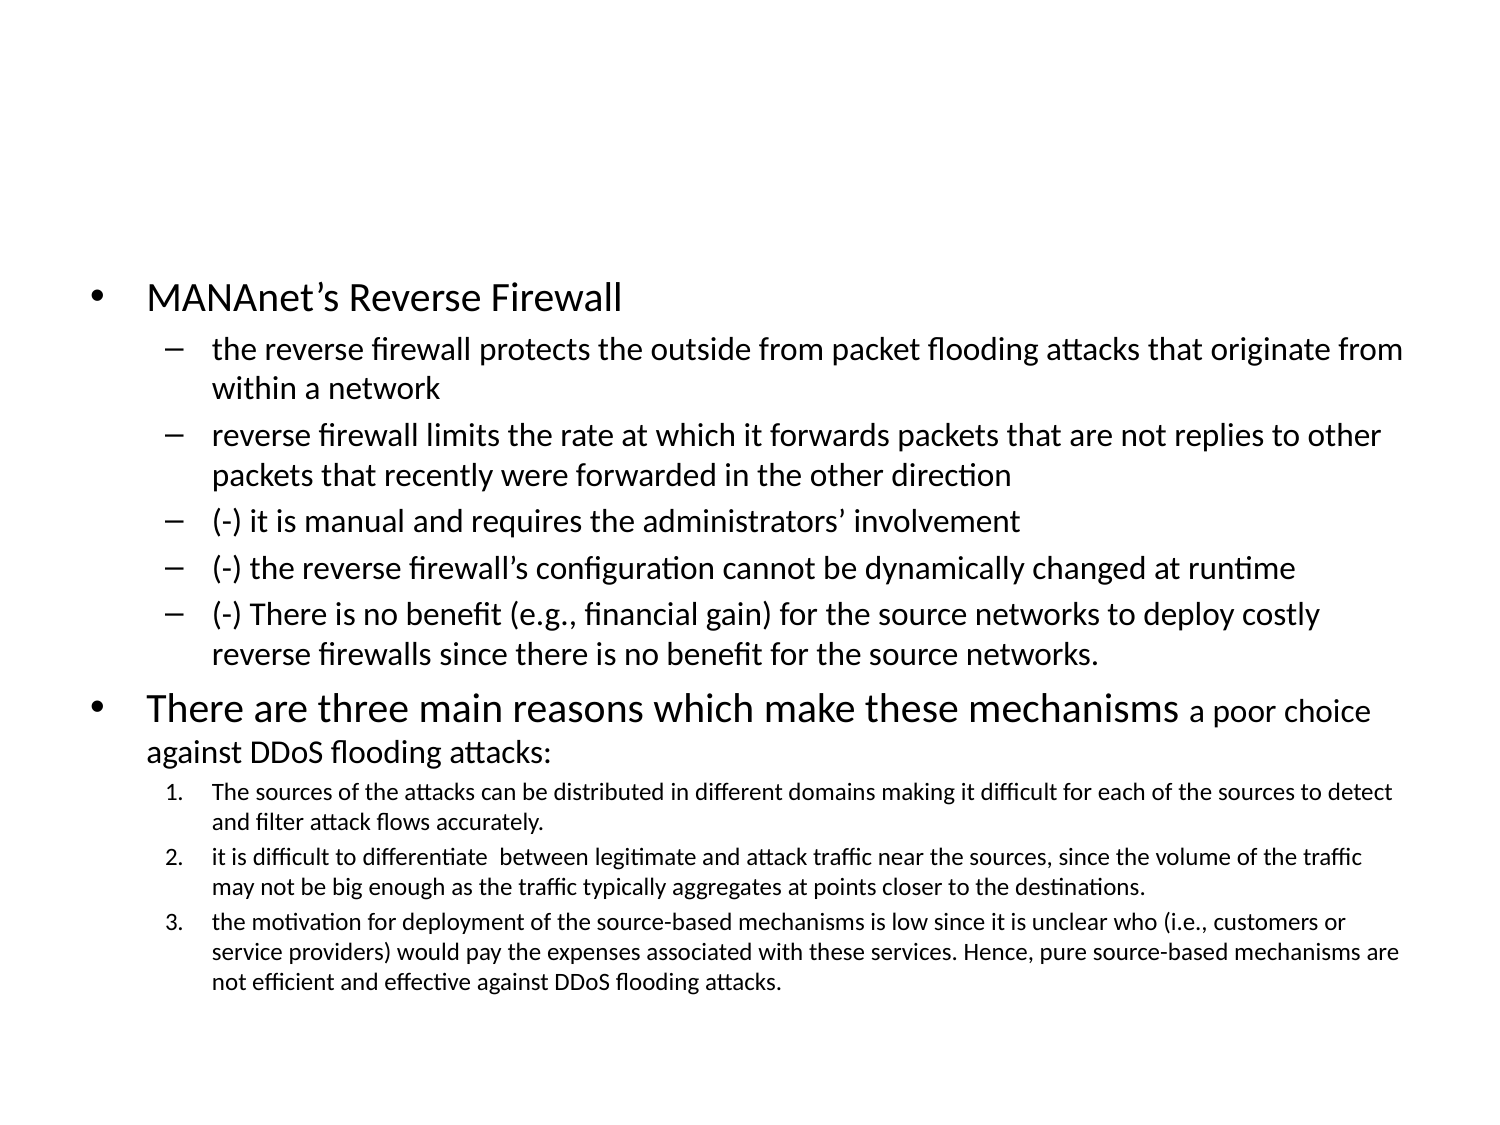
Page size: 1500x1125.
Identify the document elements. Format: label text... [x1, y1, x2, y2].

list MANAnet’s Reverse Firewall the reverse firewall protects the outside from packet flooding attacks that originate from within a network reverse firewall limits the rate at which it forwards packets that are not replies to other packets that recently were forwarded in the other direction (-) it is manual and requires the administrators’ involvement (-) the reverse firewall’s configuration cannot be dynamically changed at runtime (-) There is no benefit (e.g., financial gain) for the source networks to deploy costly reverse firewalls since there is no benefit for the source networks. There are three main reasons which make these mechanisms a poor choice against DDoS flooding attacks: The sources of the attacks can be distributed in different domains making it difficult for each of the sources to detect and filter attack flows accurately. it is difficult to differentiate between legitimate and attack traffic near the sources, since the volume of the traffic may not be big enough as the traffic typically aggregates at points closer to the destinations. the motivation for deployment of the source-based mechanisms is low since it is unclear who (i.e., customers or service providers) would pay the expenses associated with these services. Hence, pure source-based mechanisms are not efficient and effective against DDoS flooding attacks. [75, 262, 1425, 1005]
